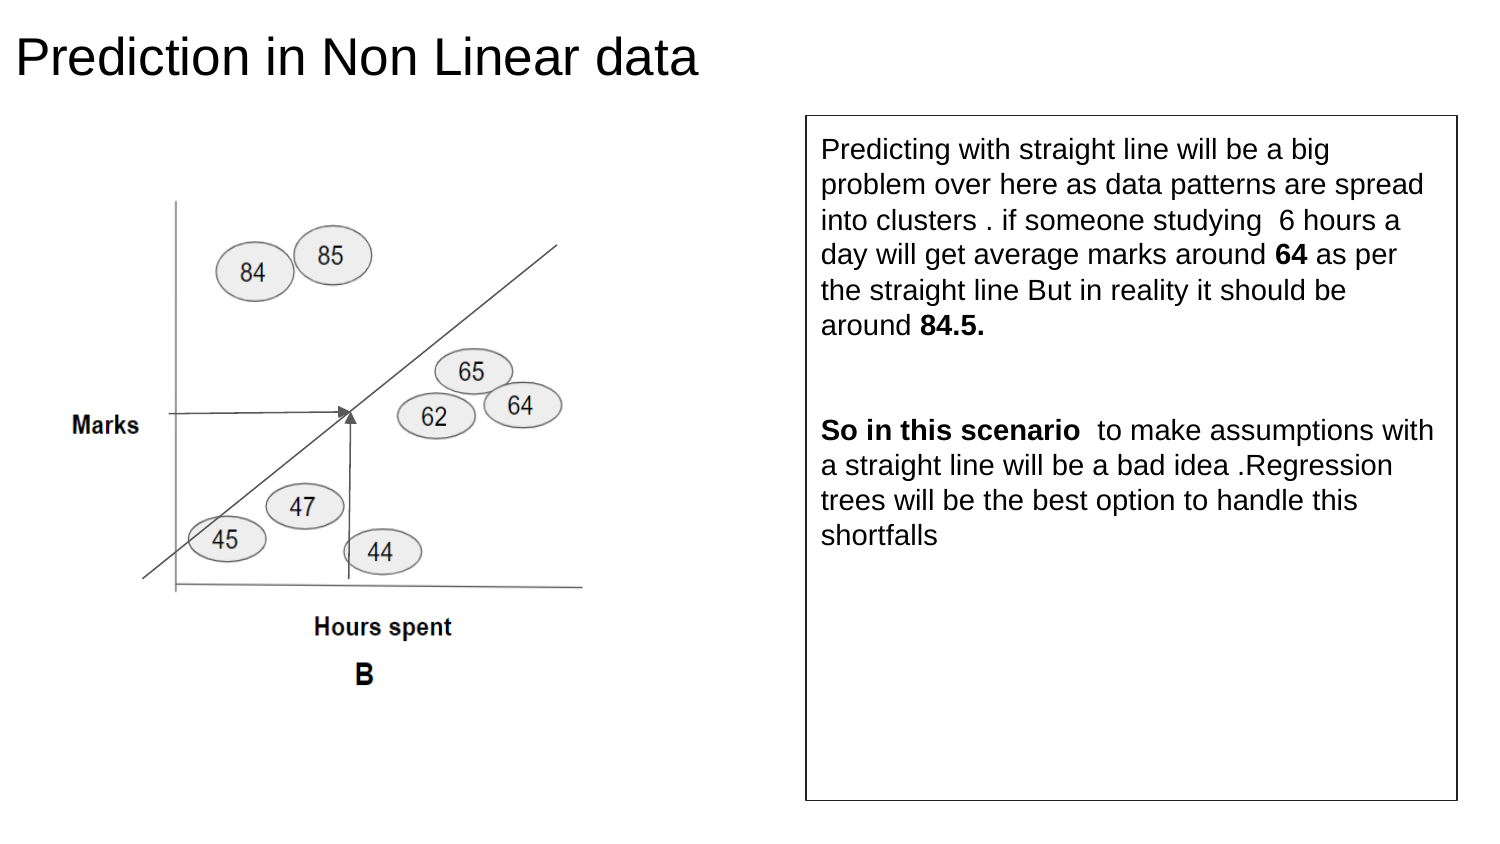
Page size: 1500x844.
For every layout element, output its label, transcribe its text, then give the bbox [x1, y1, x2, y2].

picture [20, 141, 614, 702]
text_box Predicting with straight line will be a big problem over here as data patterns are spread into clusters . if someone studying 6 hours a day will get average marks around 64 as per the straight line But in reality it should be around 84.5. So in this scenario to make assumptions with a straight line will be a bad idea .Regression trees will be the best option to handle this shortfalls [805, 115, 1457, 801]
title Prediction in Non Linear data [0, 7, 1398, 102]
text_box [142, 244, 558, 579]
